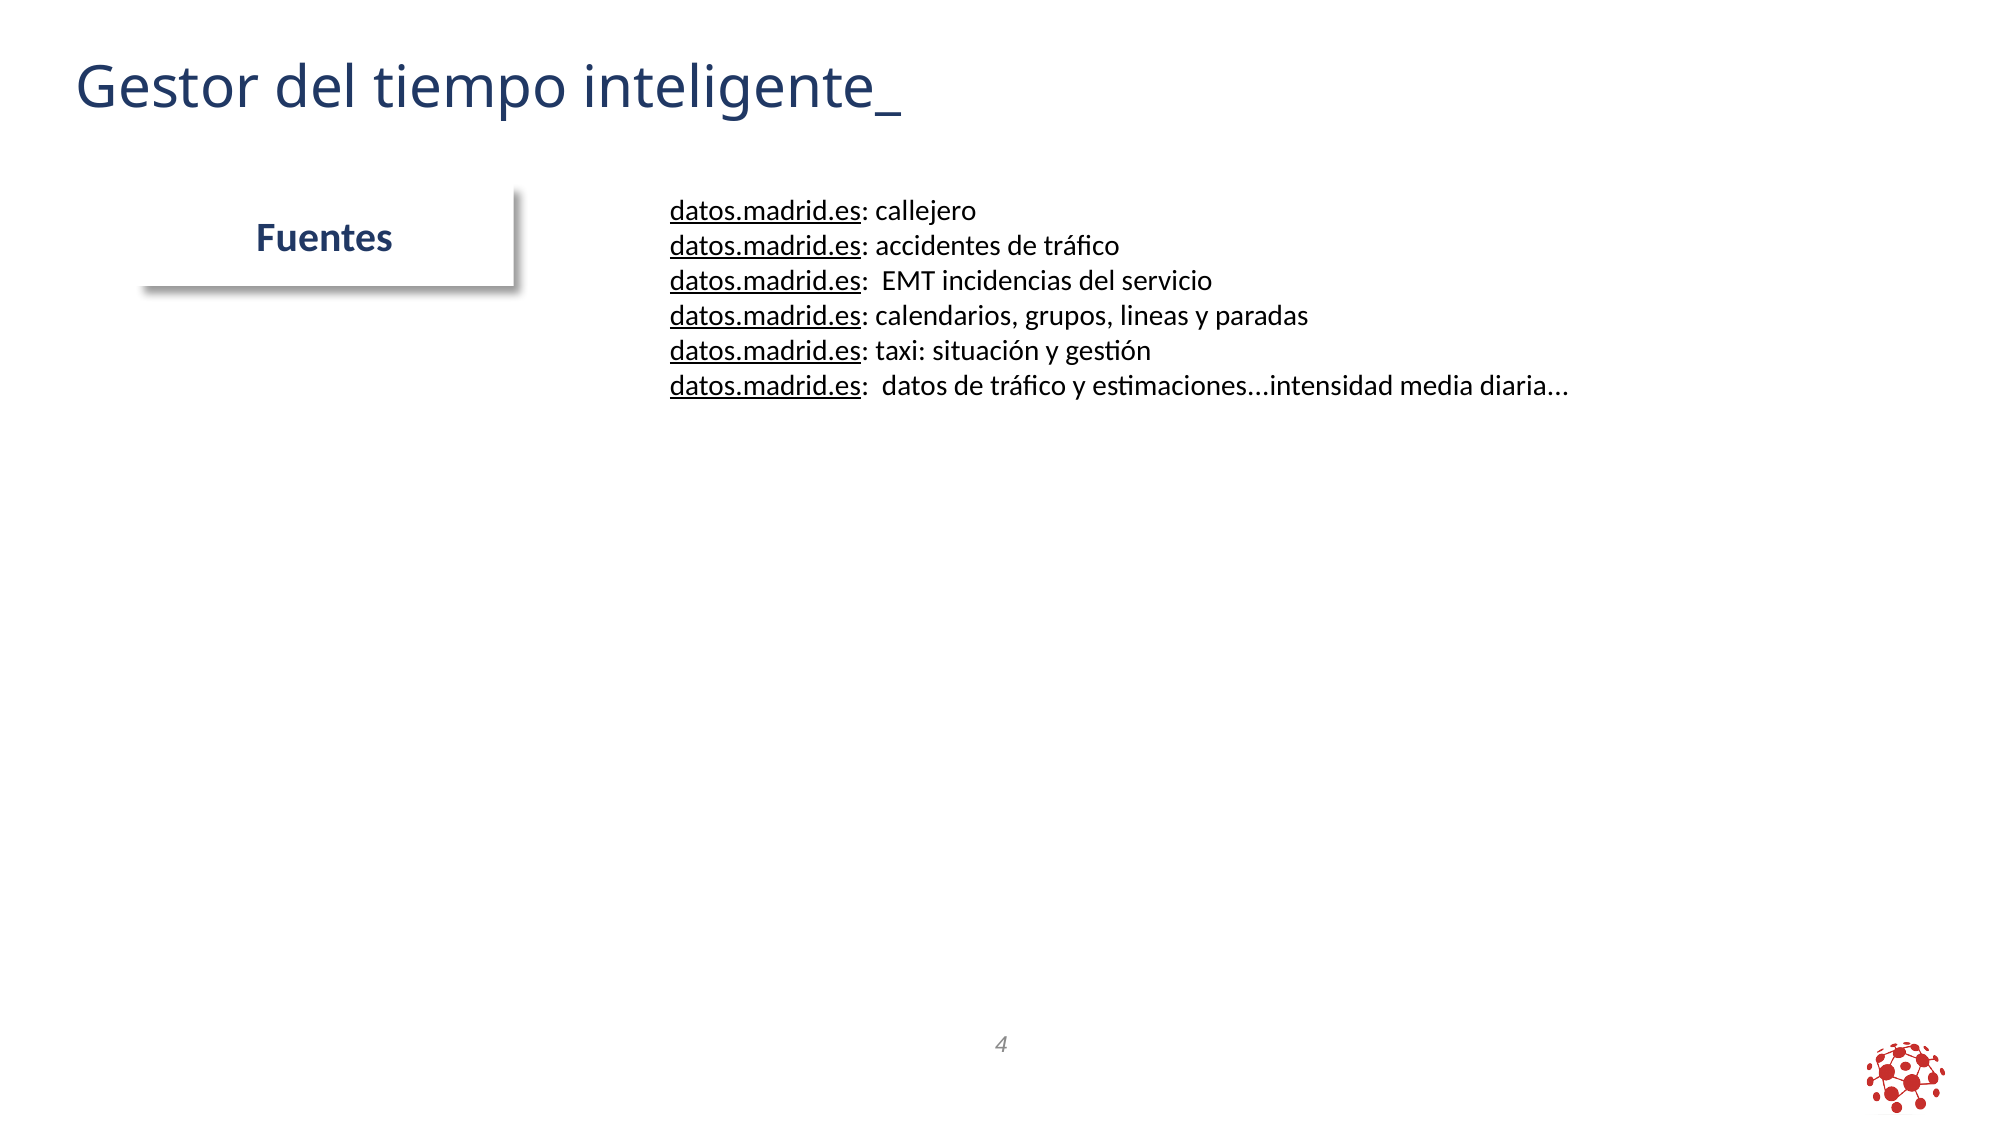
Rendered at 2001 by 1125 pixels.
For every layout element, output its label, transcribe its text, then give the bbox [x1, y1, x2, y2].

text_box datos.madrid.es: callejero datos.madrid.es: accidentes de tráfico datos.madrid.es: EMT incidencias del servicio datos.madrid.es: calendarios, grupos, lineas y paradas datos.madrid.es: taxi: situación y gestión datos.madrid.es: datos de tráfico y estimaciones...intensidad media diaria... [655, 183, 1907, 409]
picture [1865, 1031, 1949, 1115]
slide_number 4 [776, 1013, 1227, 1074]
text_box Gestor del tiempo inteligente_ [60, 46, 1561, 128]
text_box Fuentes [134, 183, 515, 287]
